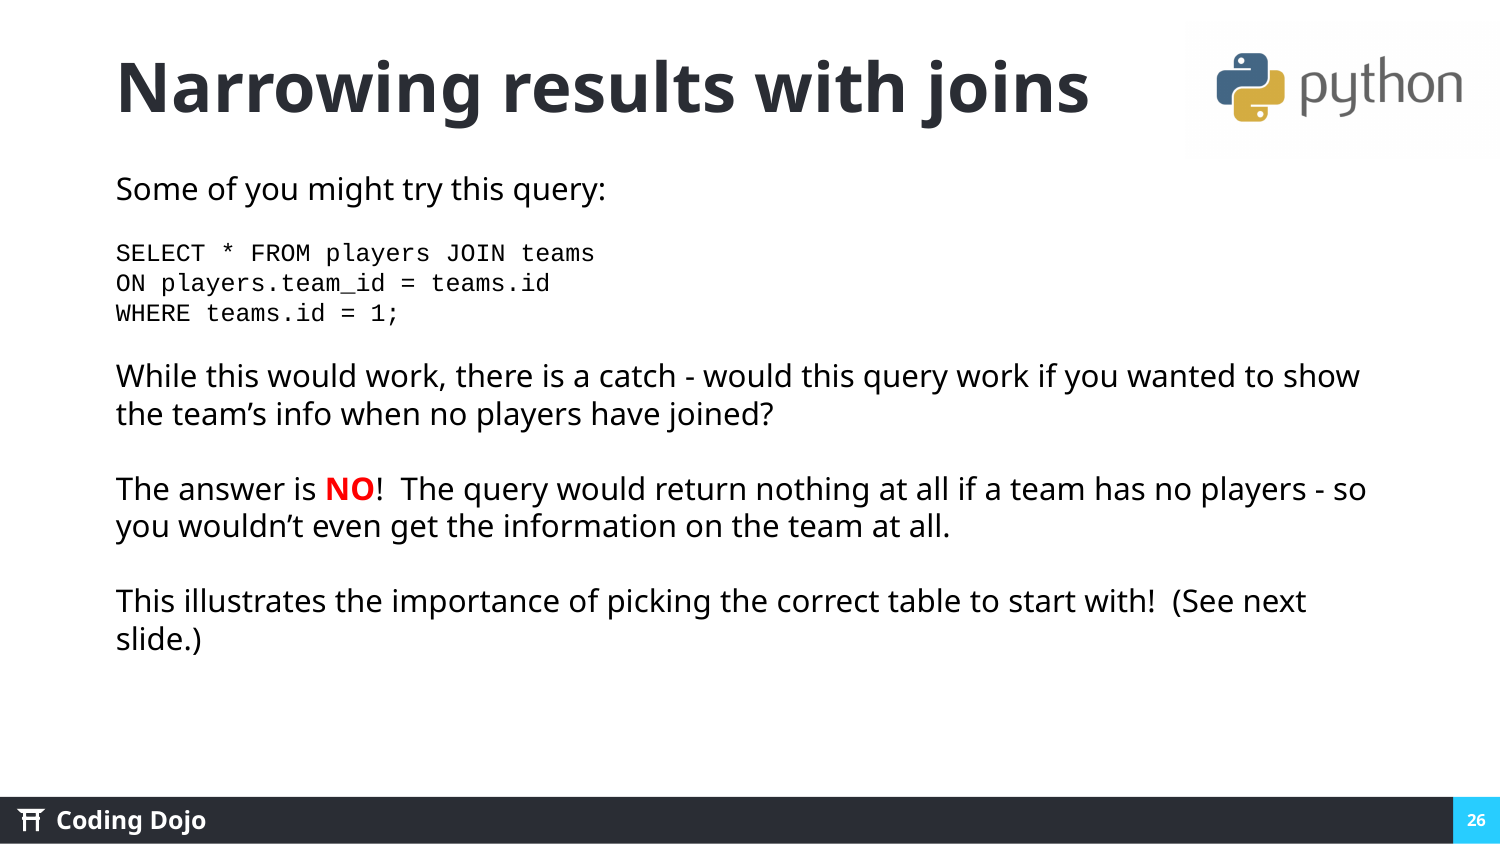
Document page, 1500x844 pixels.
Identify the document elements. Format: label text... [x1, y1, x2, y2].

title Narrowing results with joins [104, 37, 1179, 143]
picture [1185, 21, 1500, 159]
list Some of you might try this query: SELECT * FROM players JOIN teams ON players.team_id = teams.id WHERE teams.id = 1; While this would work, there is a catch - would this query work if you wanted to show the team’s info when no players have joined? The answer is NO! The query would return nothing at all if a team has no players - so you wouldn’t even get the information on the team at all. This illustrates the importance of picking the correct table to start with! (See next slide.) [104, 158, 1405, 786]
picture [15, 804, 47, 836]
